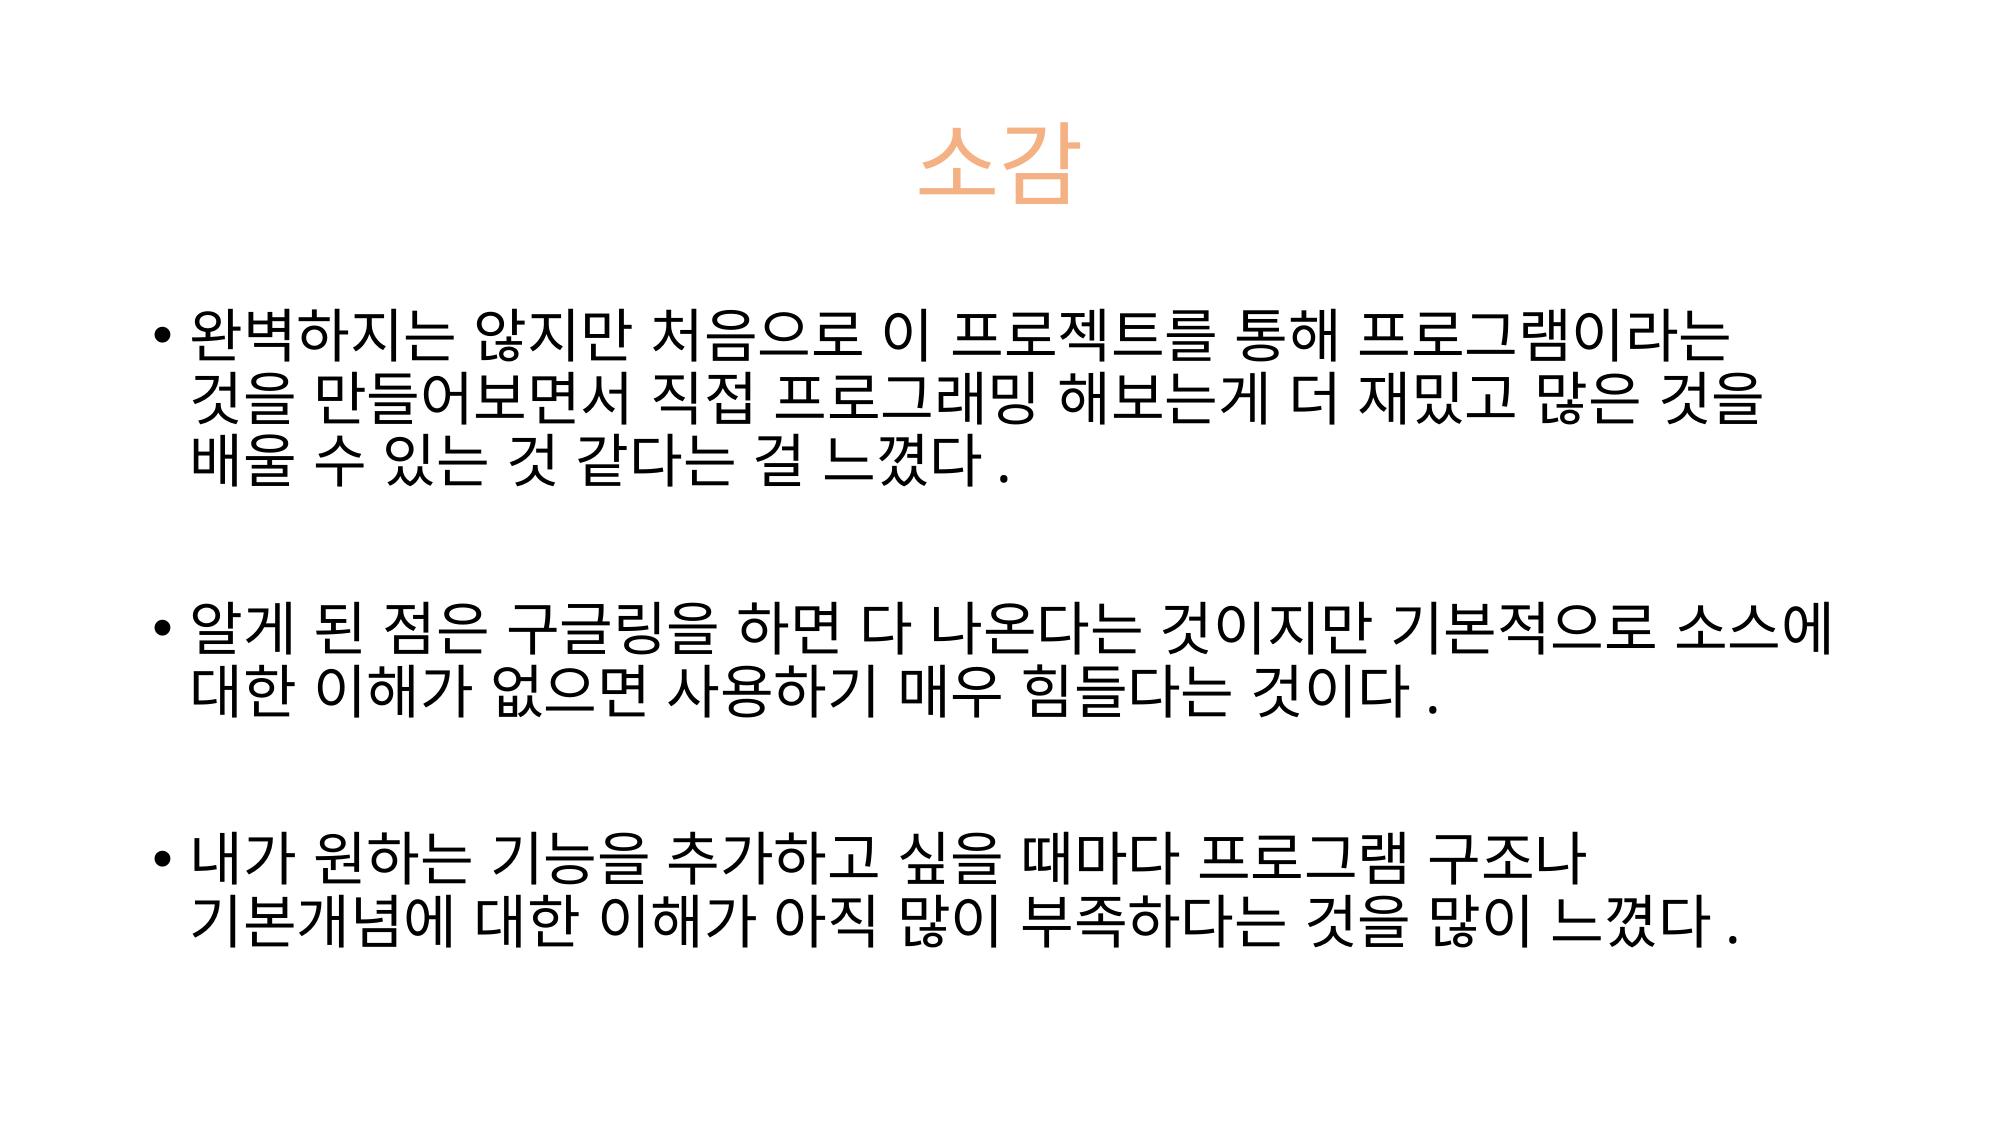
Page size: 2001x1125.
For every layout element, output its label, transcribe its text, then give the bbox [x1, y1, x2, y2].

title 소감 [137, 59, 1863, 278]
list 완벽하지는 않지만 처음으로 이 프로젝트를 통해 프로그램이라는 것을 만들어보면서 직접 프로그래밍 해보는게 더 재밌고 많은 것을 배울 수 있는 것 같다는 걸 느꼈다. 알게 된 점은 구글링을 하면 다 나온다는 것이지만 기본적으로 소스에 대한 이해가 없으면 사용하기 매우 힘들다는 것이다. 내가 원하는 기능을 추가하고 싶을 때마다 프로그램 구조나 기본개념에 대한 이해가 아직 많이 부족하다는 것을 많이 느꼈다. [137, 299, 1863, 1014]
